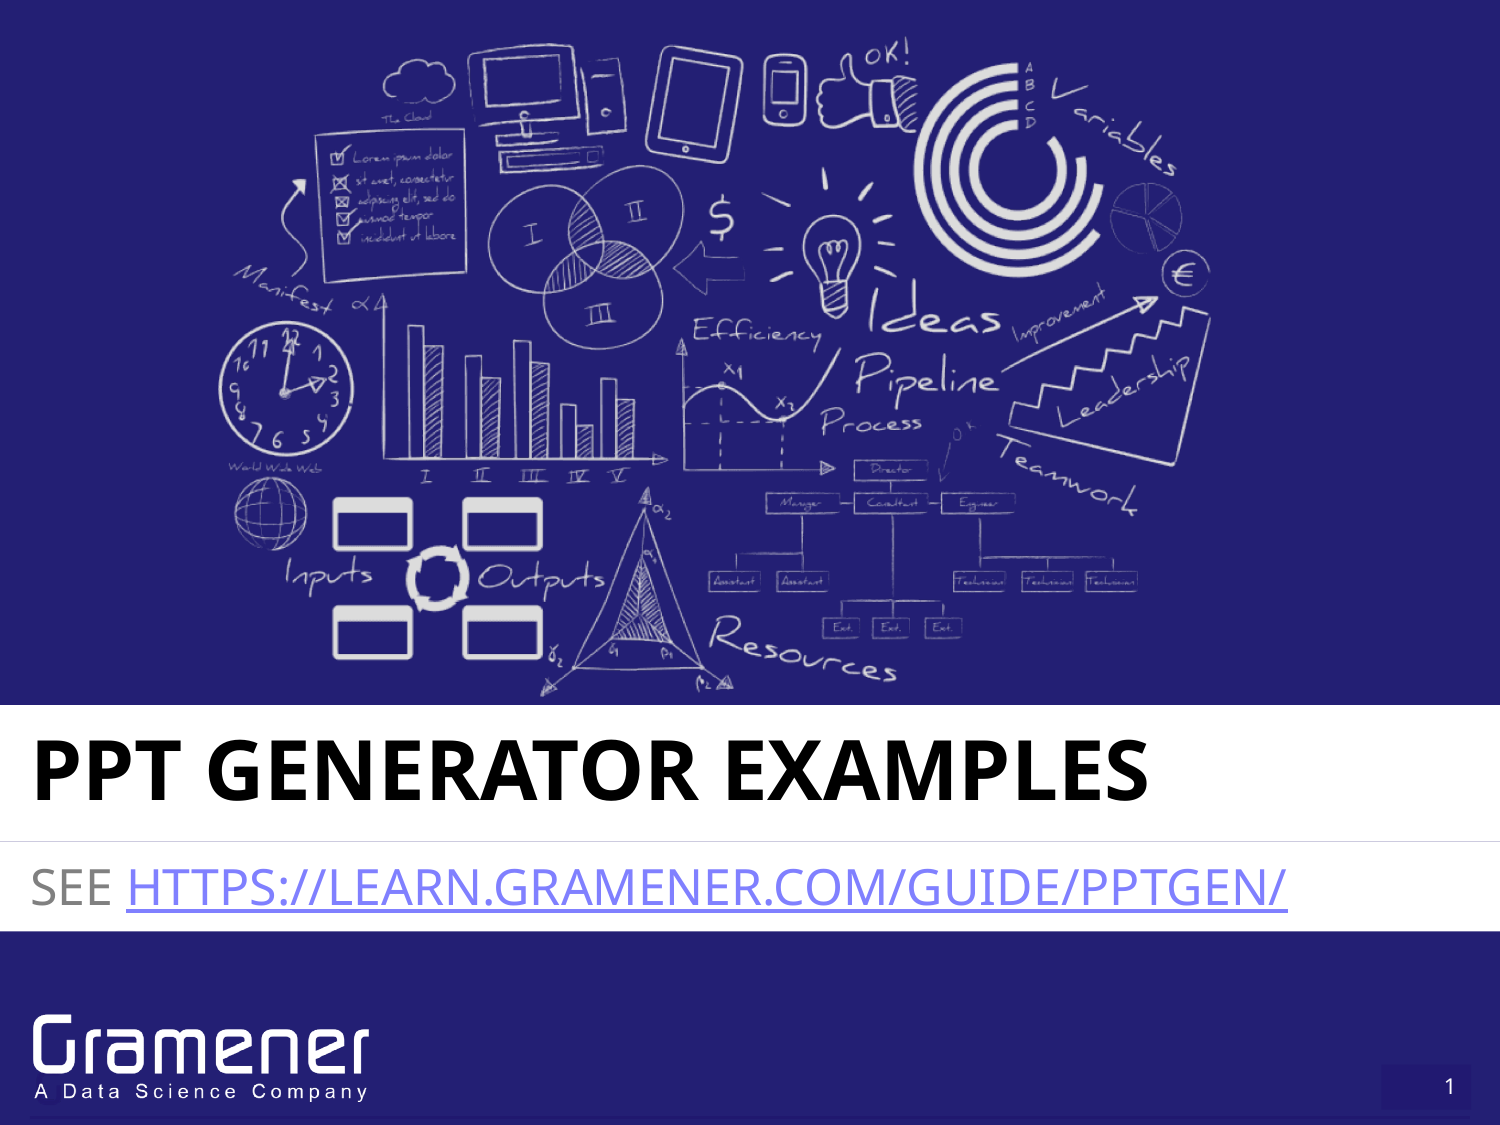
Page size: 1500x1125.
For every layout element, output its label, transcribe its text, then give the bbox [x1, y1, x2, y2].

title PPT Generator Examples [0, 705, 1500, 841]
subtitle See https://learn.gramener.com/guide/pptgen/ [0, 841, 1500, 932]
picture [30, 1012, 370, 1110]
picture [218, 33, 1212, 697]
